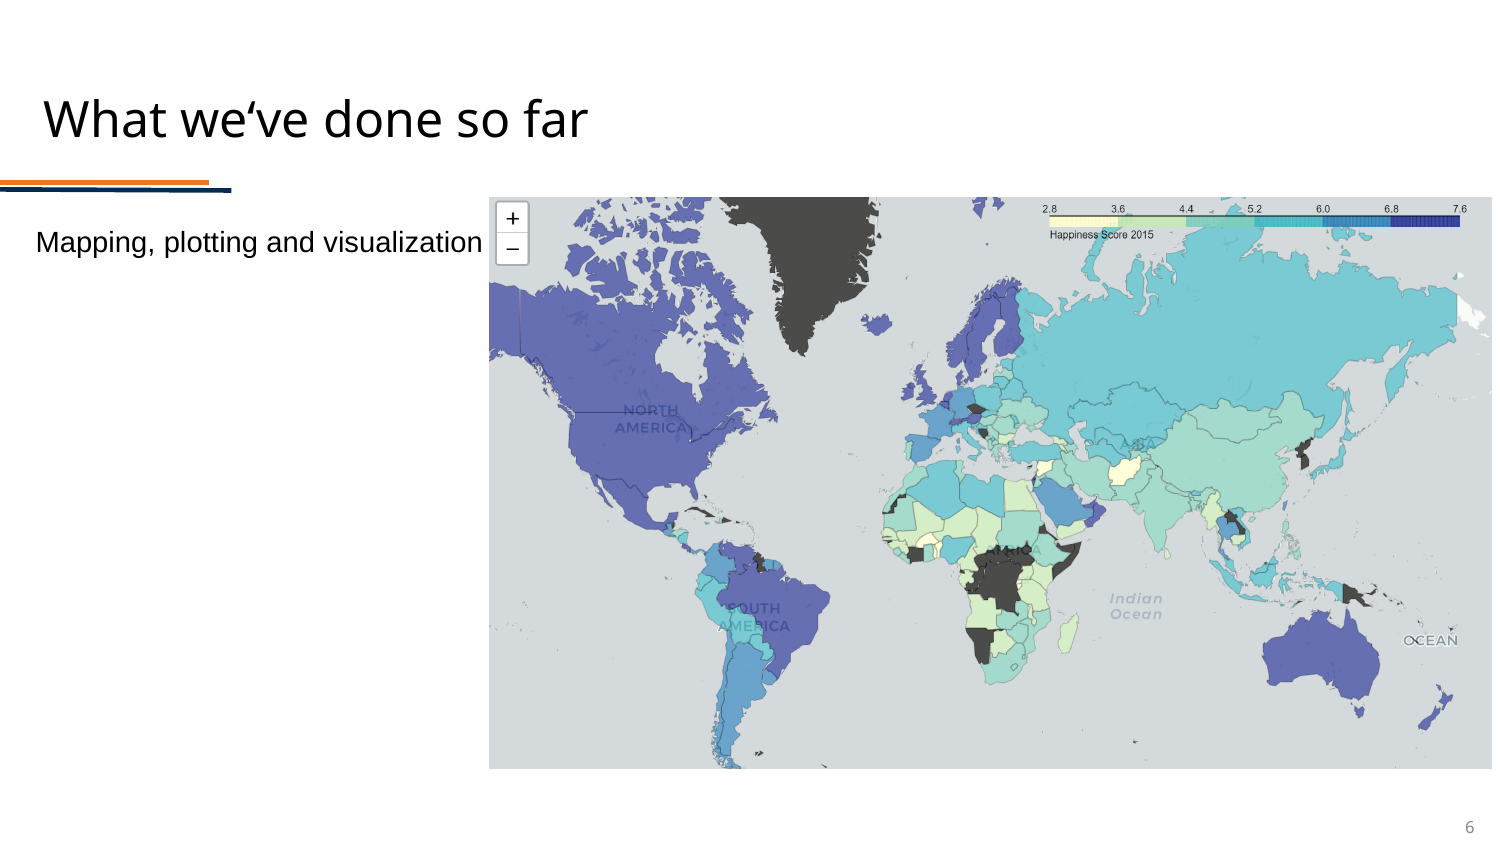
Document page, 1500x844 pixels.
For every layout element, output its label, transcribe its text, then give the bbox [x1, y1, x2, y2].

title What we‘ve done so far [32, 57, 1332, 186]
text_box Mapping, plotting and visualization [20, 215, 484, 266]
picture [489, 196, 1492, 769]
slide_number 5 [1148, 805, 1486, 844]
